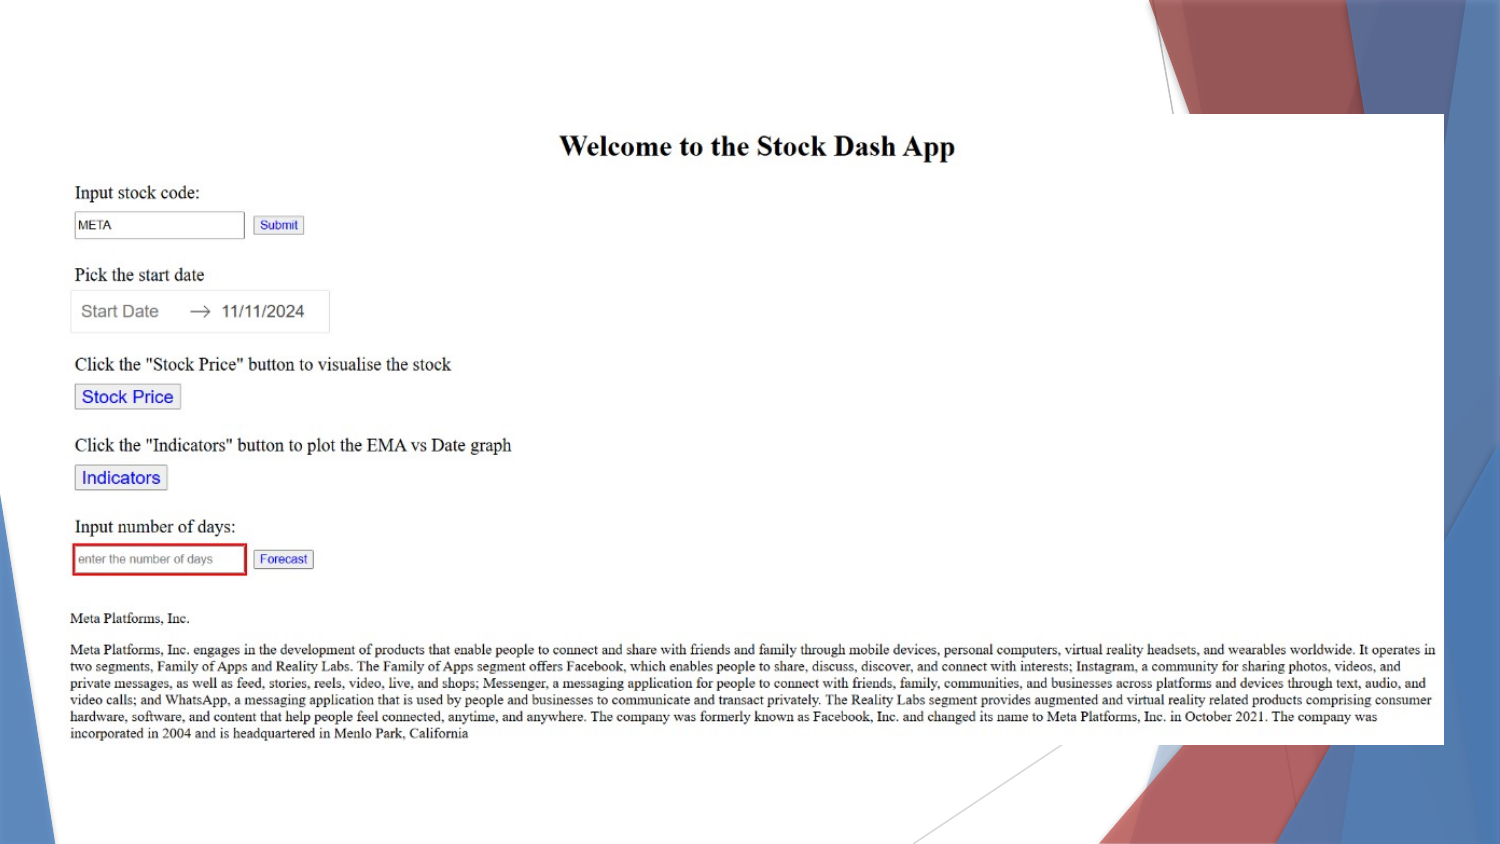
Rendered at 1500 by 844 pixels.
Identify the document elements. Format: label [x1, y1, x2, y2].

picture [64, 114, 1444, 746]
